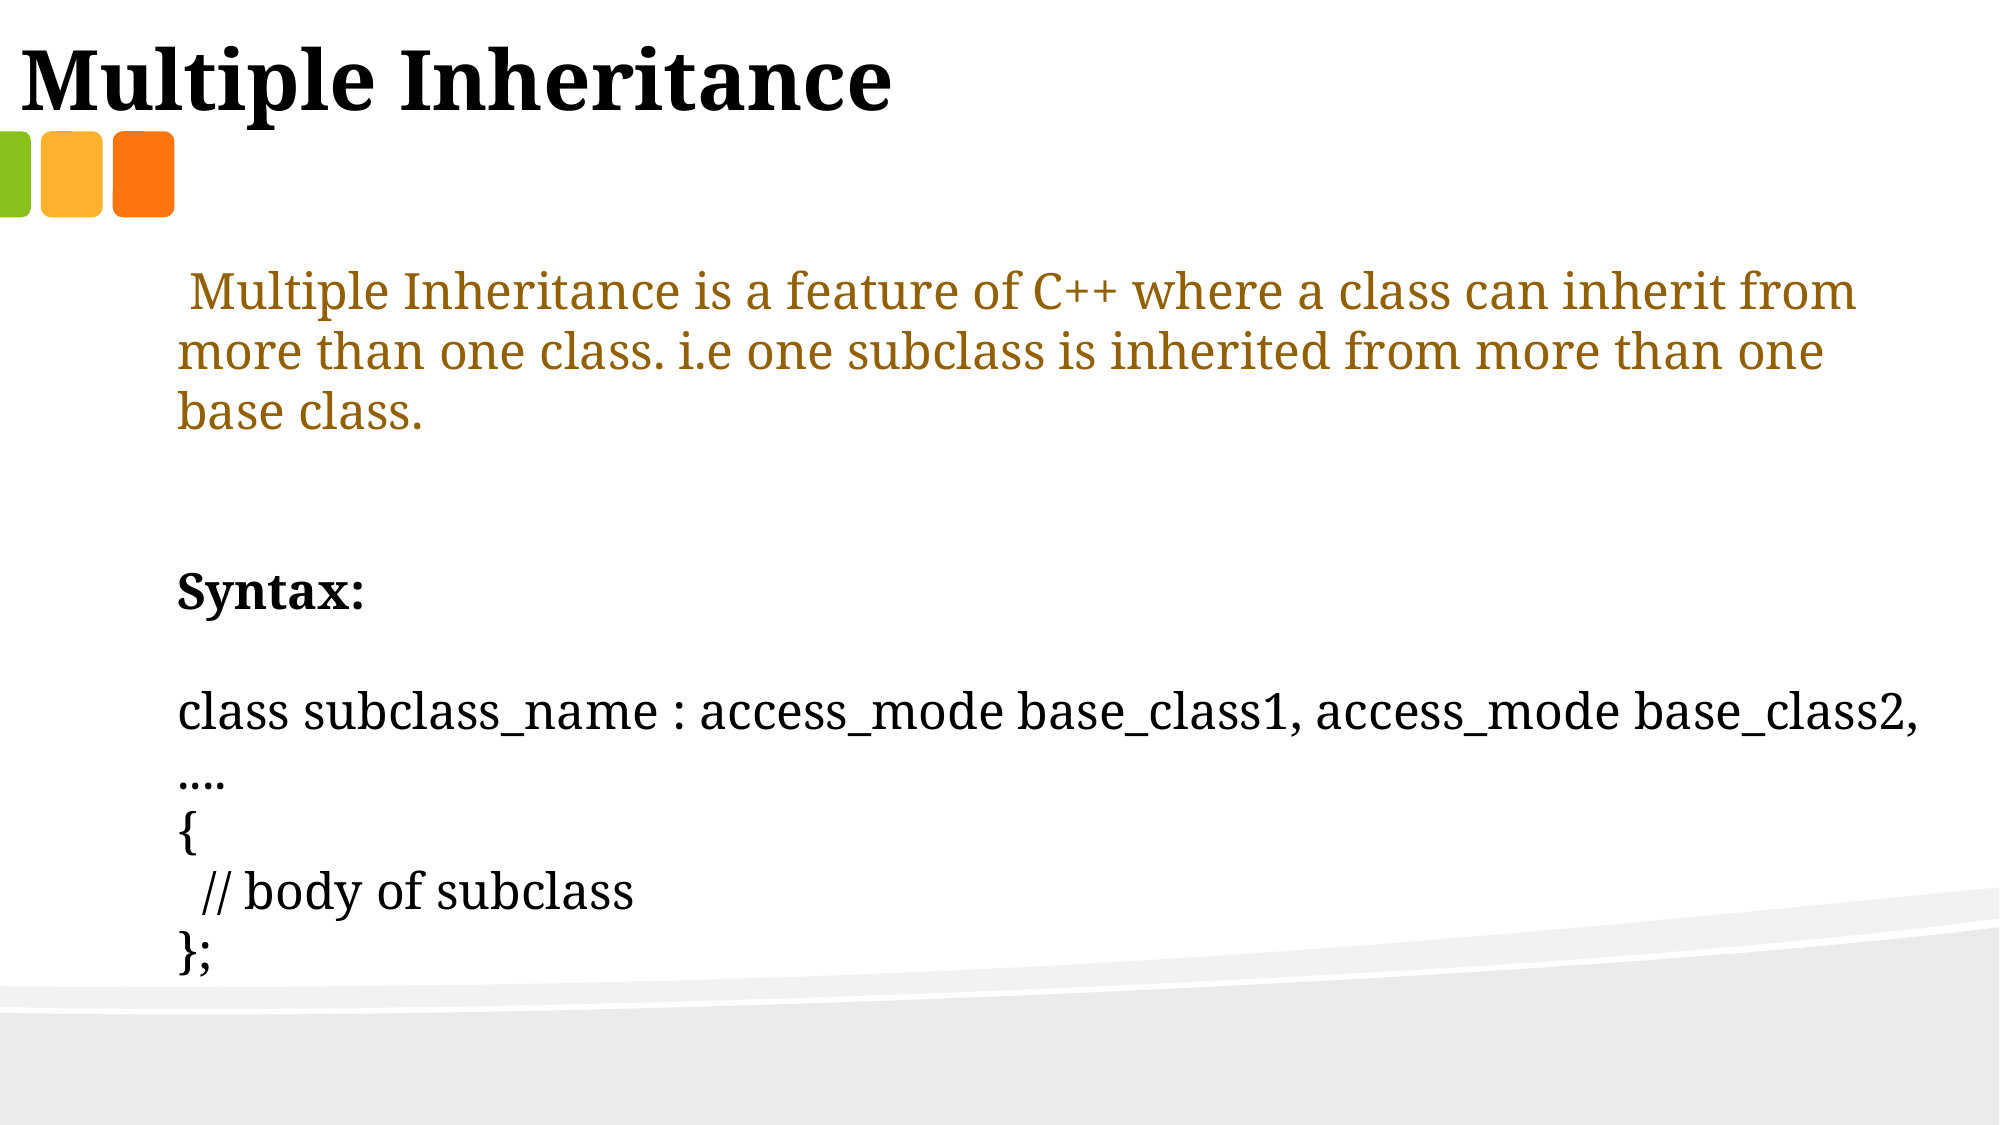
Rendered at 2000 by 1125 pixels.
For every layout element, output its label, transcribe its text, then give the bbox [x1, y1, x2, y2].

text_box Multiple Inheritance is a feature of C++ where a class can inherit from more than one class. i.e one subclass is inherited from more than one base class. Syntax: class subclass_name : access_mode base_class1, access_mode base_class2, .... { // body of subclass }; [162, 251, 1938, 1047]
text_box Multiple Inheritance [0, 4, 1938, 138]
